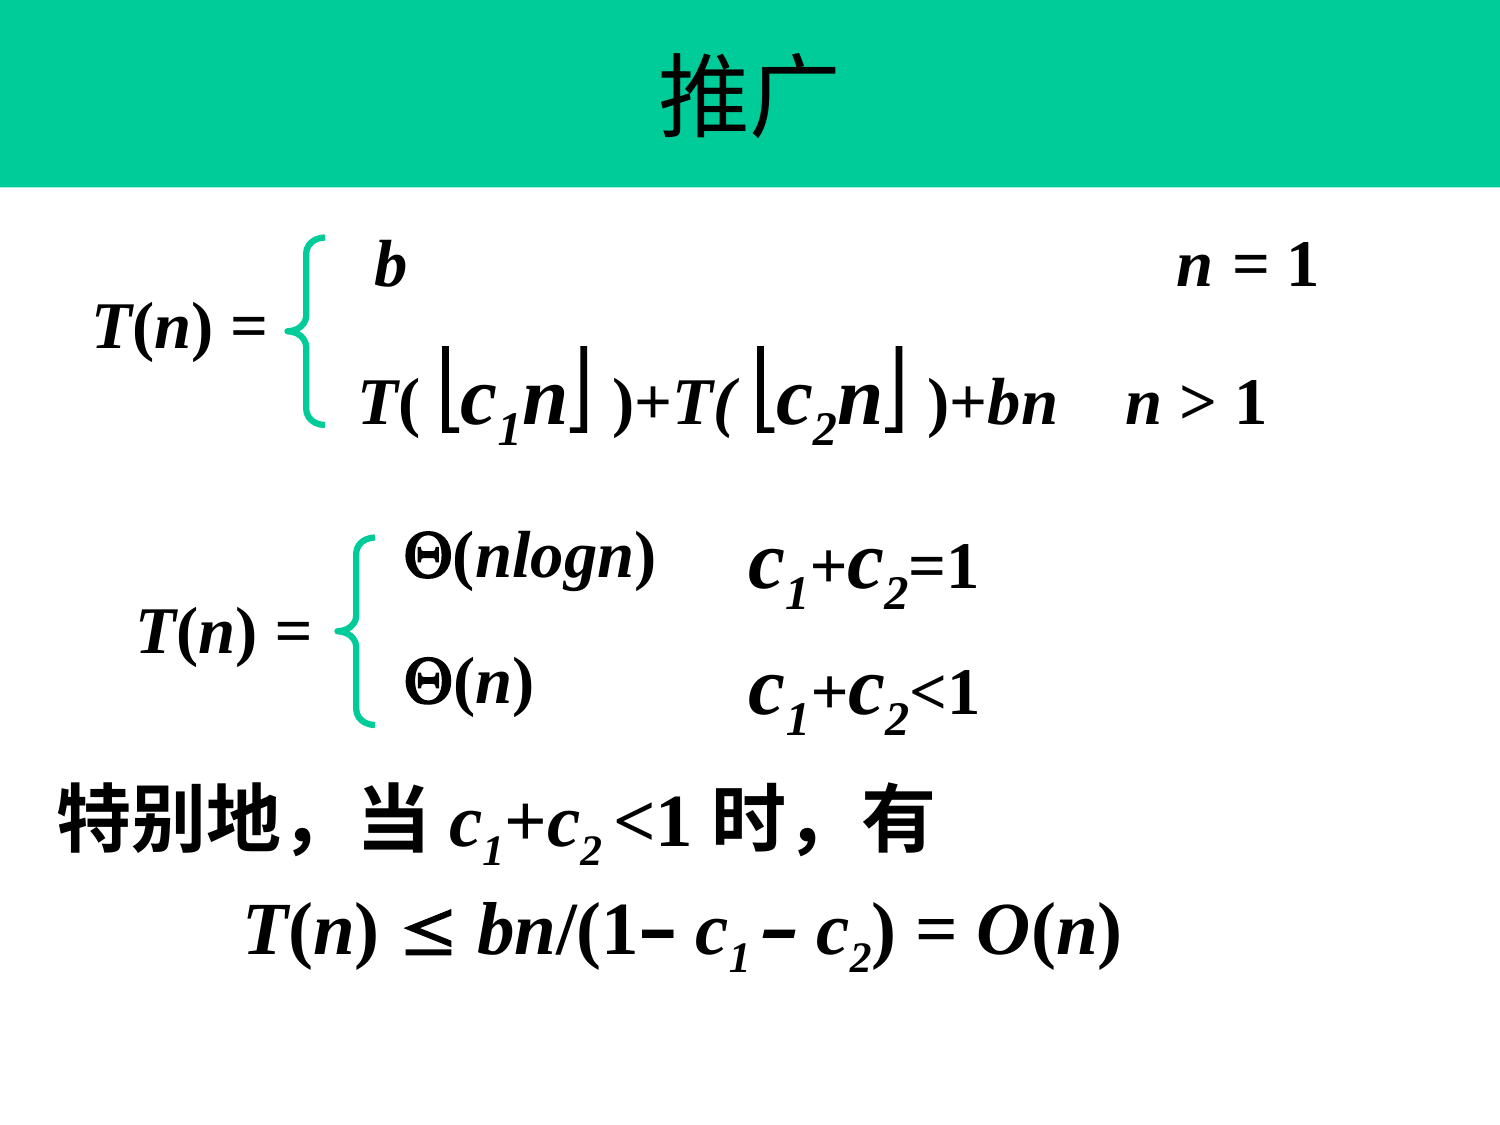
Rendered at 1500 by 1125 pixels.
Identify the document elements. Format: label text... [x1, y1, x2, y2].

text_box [118, 498, 1001, 731]
text_box T(n)  bn/(1– c1 – c2) = O(n) [227, 871, 1138, 989]
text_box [74, 212, 1388, 458]
title 推广 [0, 0, 1500, 188]
text_box 特别地，当c1+c2 <1时，有 [41, 765, 952, 873]
